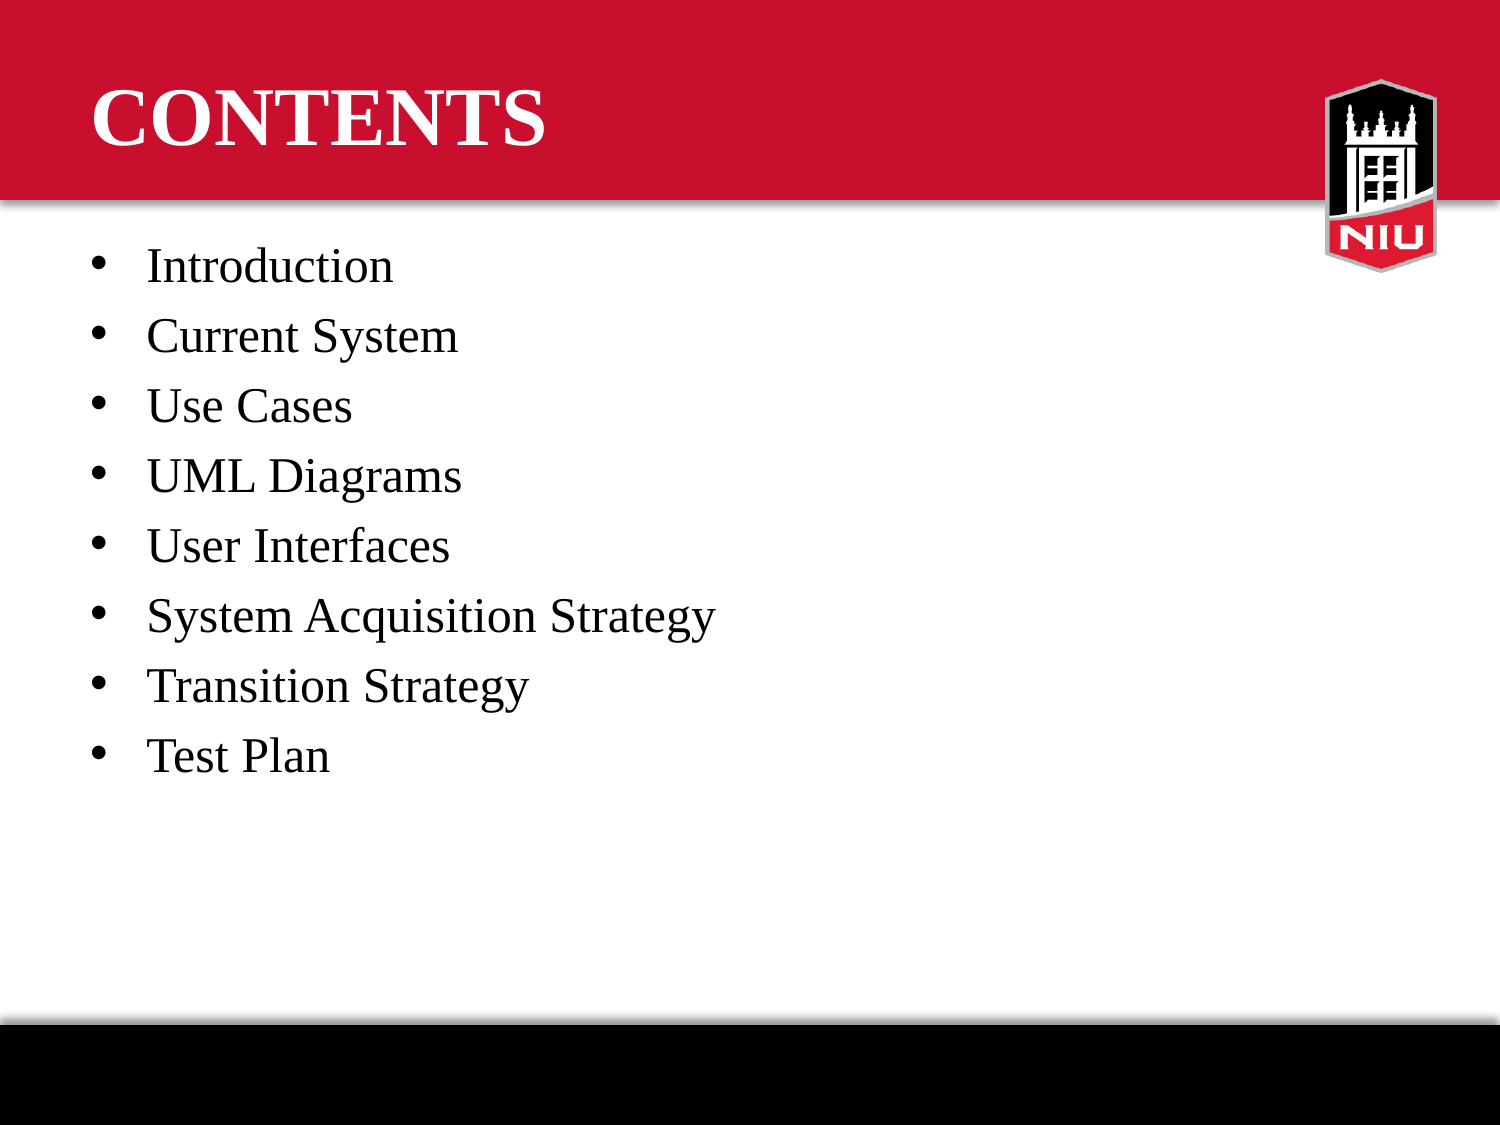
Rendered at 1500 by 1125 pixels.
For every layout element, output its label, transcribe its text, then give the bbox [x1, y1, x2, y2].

picture [1325, 79, 1437, 273]
list Introduction Current System Use Cases UML Diagrams User Interfaces System Acquisition Strategy Transition Strategy Test Plan [75, 224, 1363, 988]
title CONTENTS [75, 24, 1313, 200]
